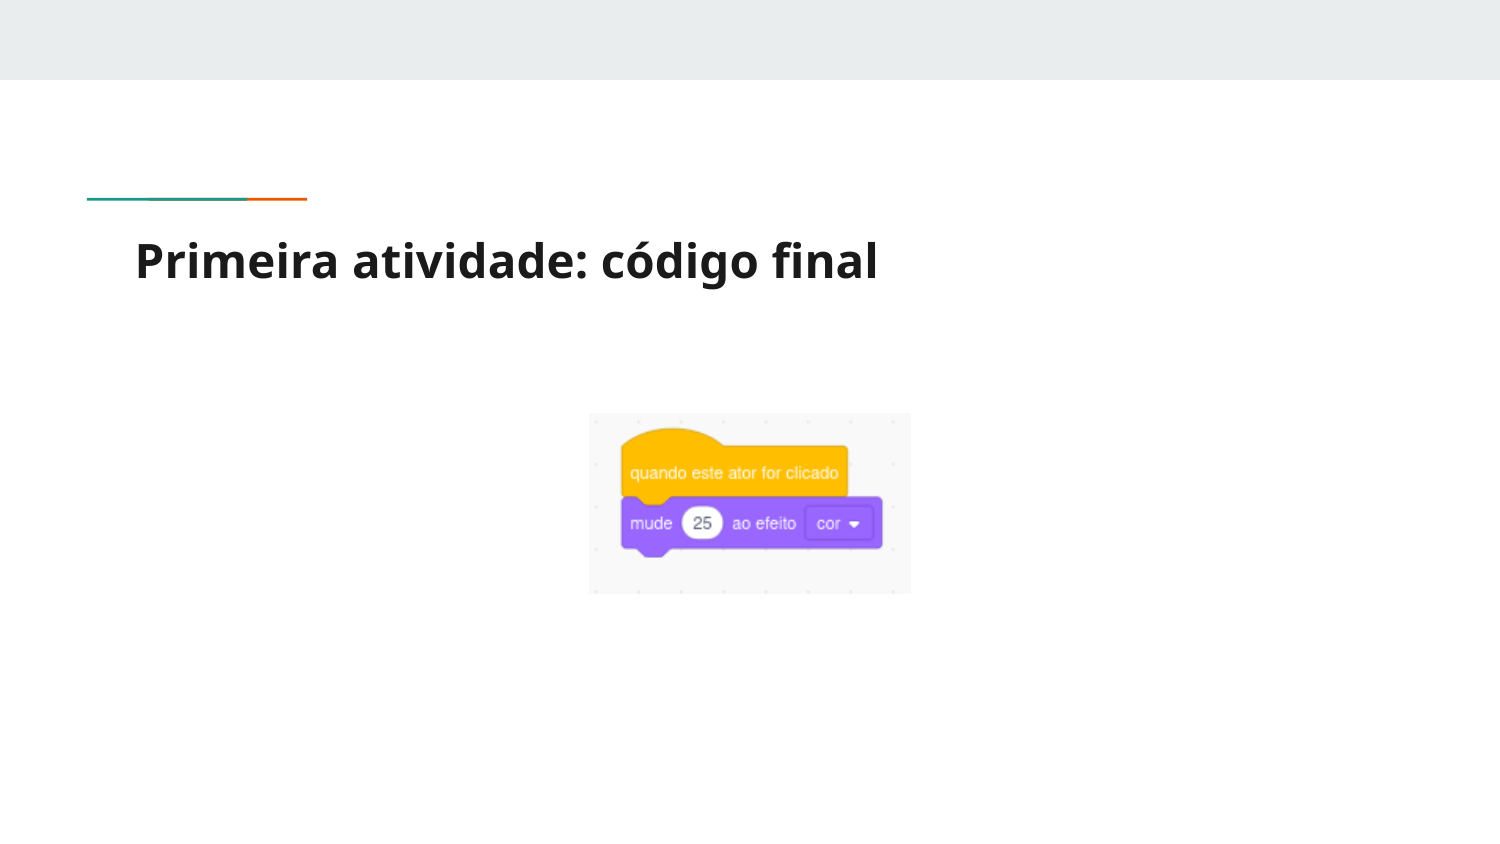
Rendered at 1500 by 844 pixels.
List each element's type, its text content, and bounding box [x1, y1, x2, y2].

title Primeira atividade: código final [119, 216, 1381, 305]
picture [589, 413, 911, 594]
